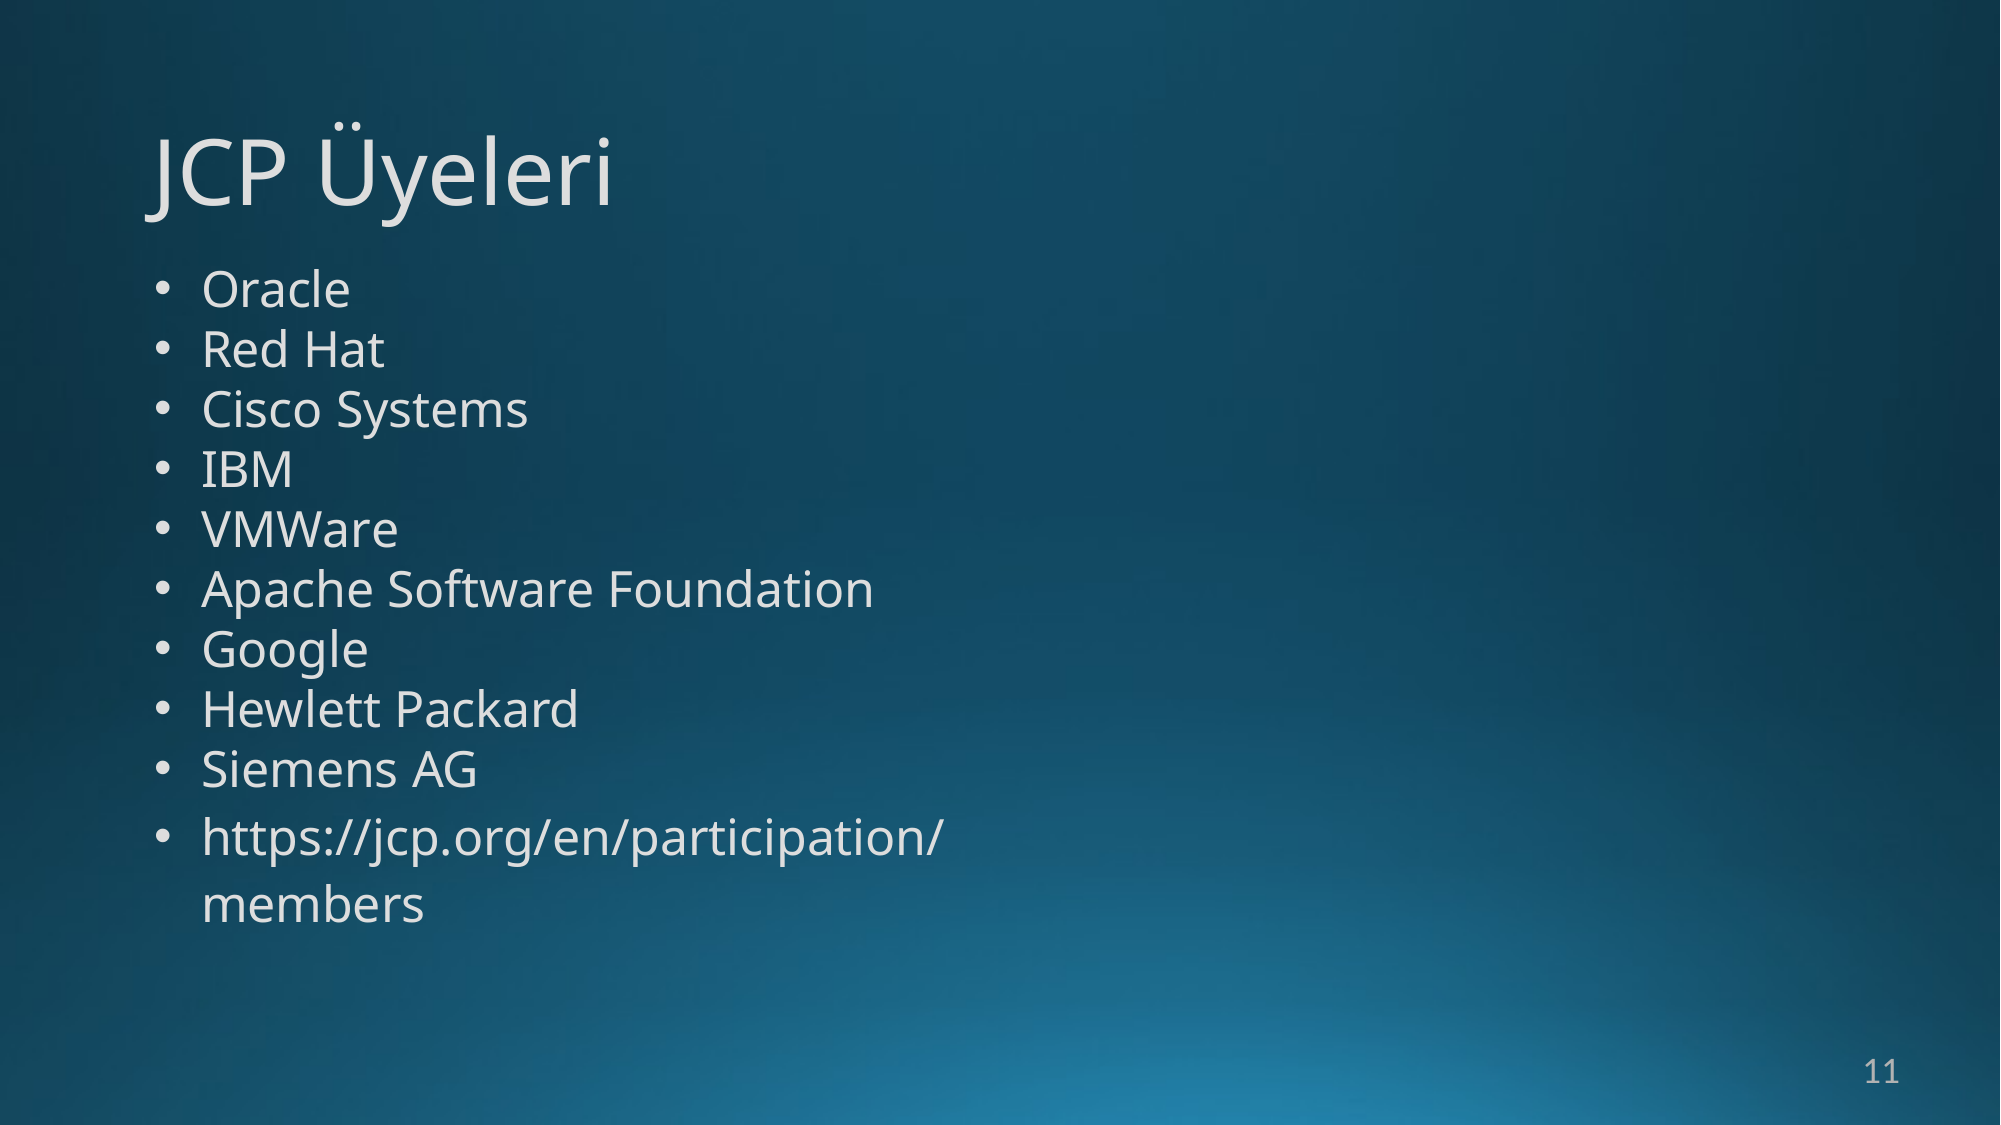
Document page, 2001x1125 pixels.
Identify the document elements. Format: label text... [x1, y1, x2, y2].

slide_number 11 [1440, 1046, 1900, 1103]
picture [0, 0, 2000, 1125]
text_box Oracle Red Hat Cisco Systems IBM VMWare Apache Software Foundation Google Hewlett Packard Siemens AG https://jcp.org/en/participation/members [137, 249, 1938, 941]
title JCP Üyeleri [150, 113, 1850, 249]
